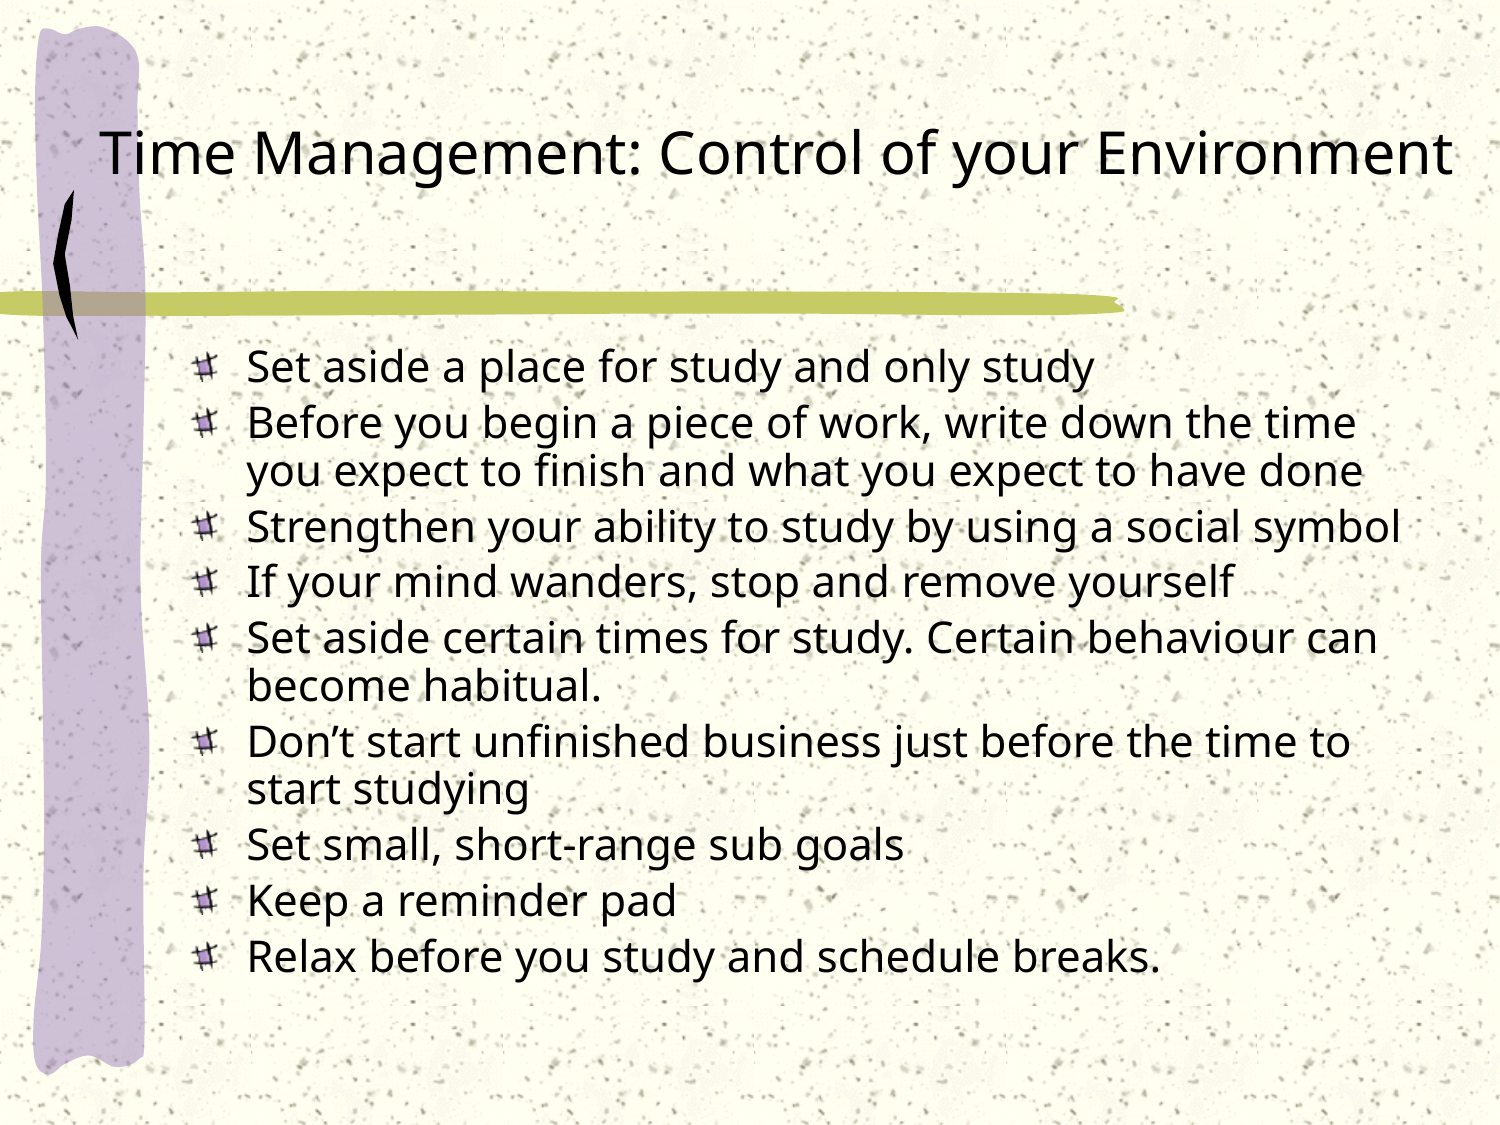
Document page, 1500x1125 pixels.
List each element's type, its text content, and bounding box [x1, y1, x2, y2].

list Set aside a place for study and only study Before you begin a piece of work, write down the time you expect to finish and what you expect to have done Strengthen your ability to study by using a social symbol If your mind wanders, stop and remove yourself Set aside certain times for study. Certain behaviour can become habitual. Don’t start unfinished business just before the time to start studying Set small, short-range sub goals Keep a reminder pad Relax before you study and schedule breaks. [174, 337, 1451, 1013]
picture [0, 0, 1500, 1125]
title Time Management: Control of your Environment [84, 89, 1496, 213]
